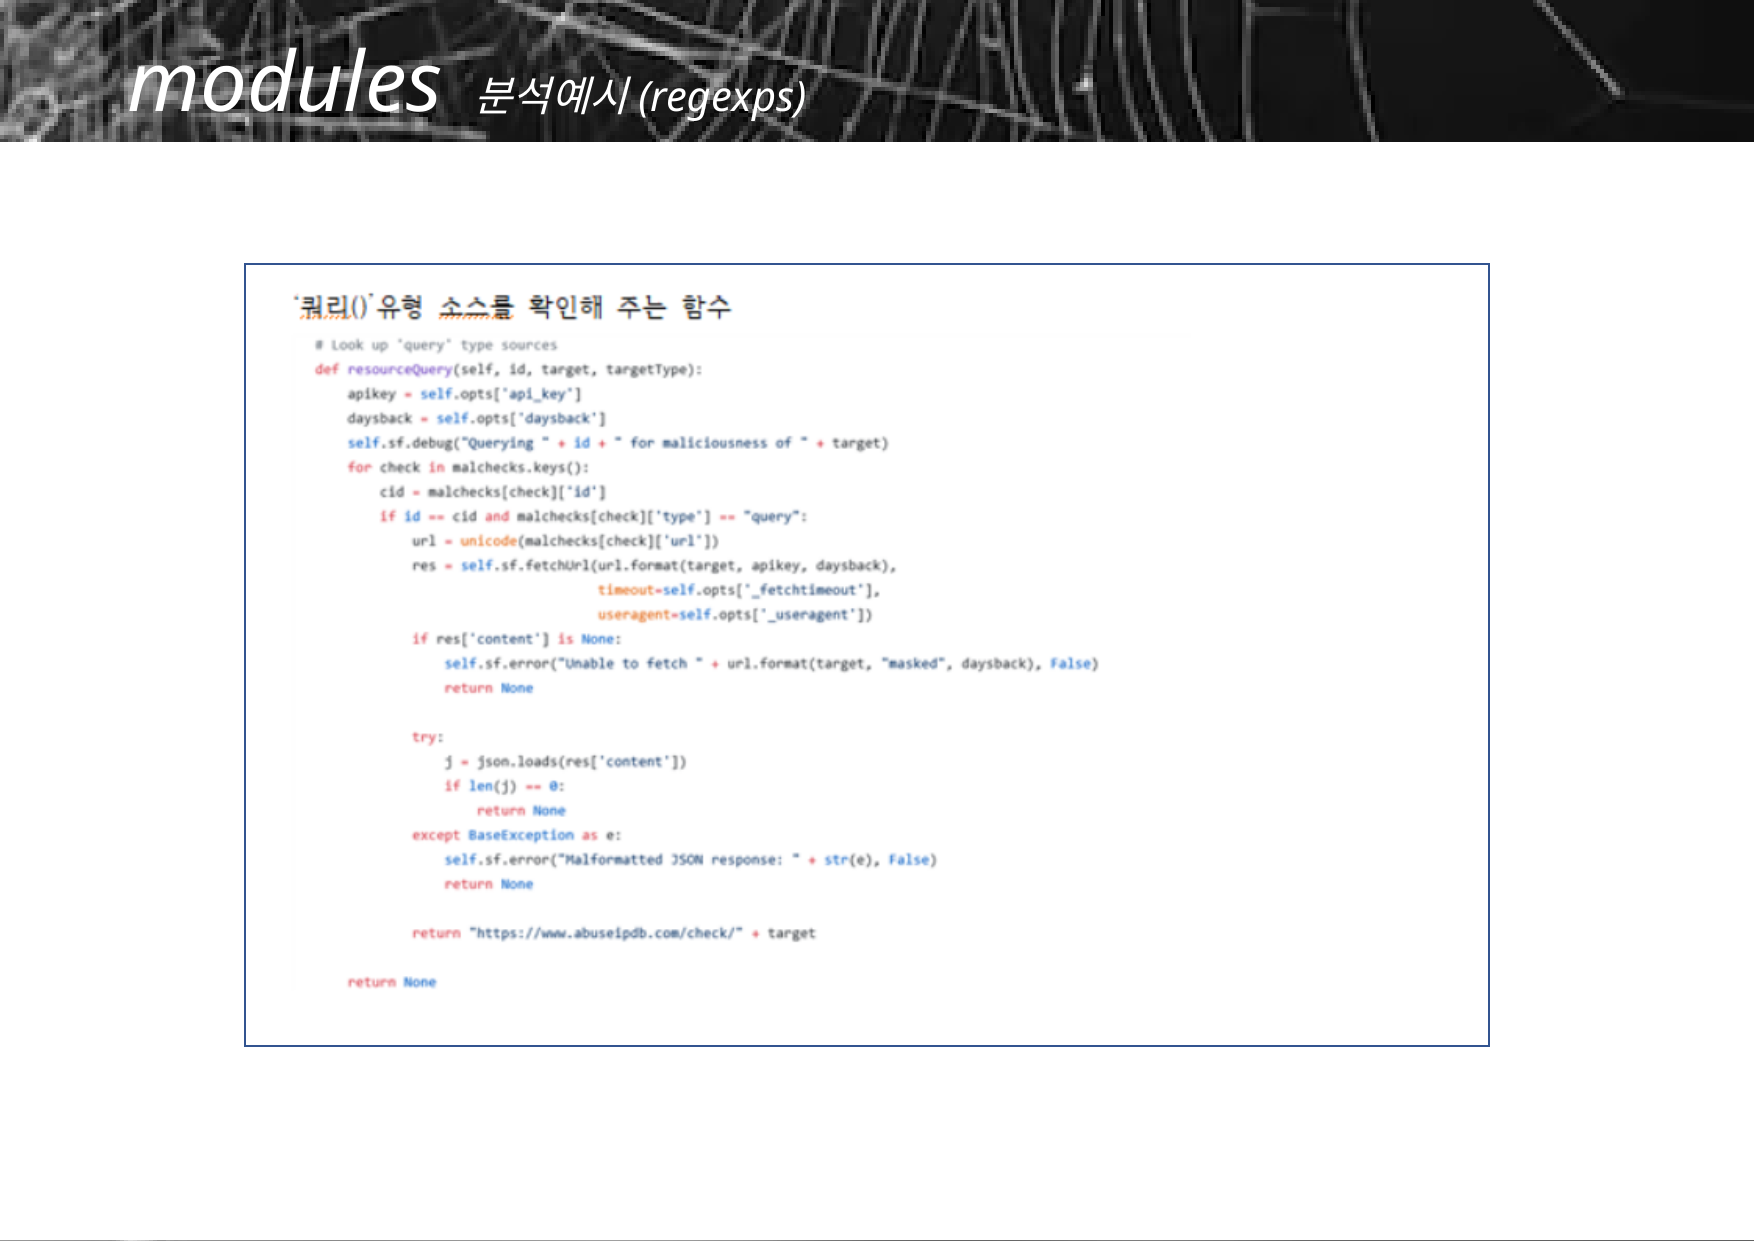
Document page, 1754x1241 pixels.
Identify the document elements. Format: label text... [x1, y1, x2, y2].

text_box modules 분석예시(regexps) [113, 20, 822, 136]
picture [0, 0, 1754, 1241]
